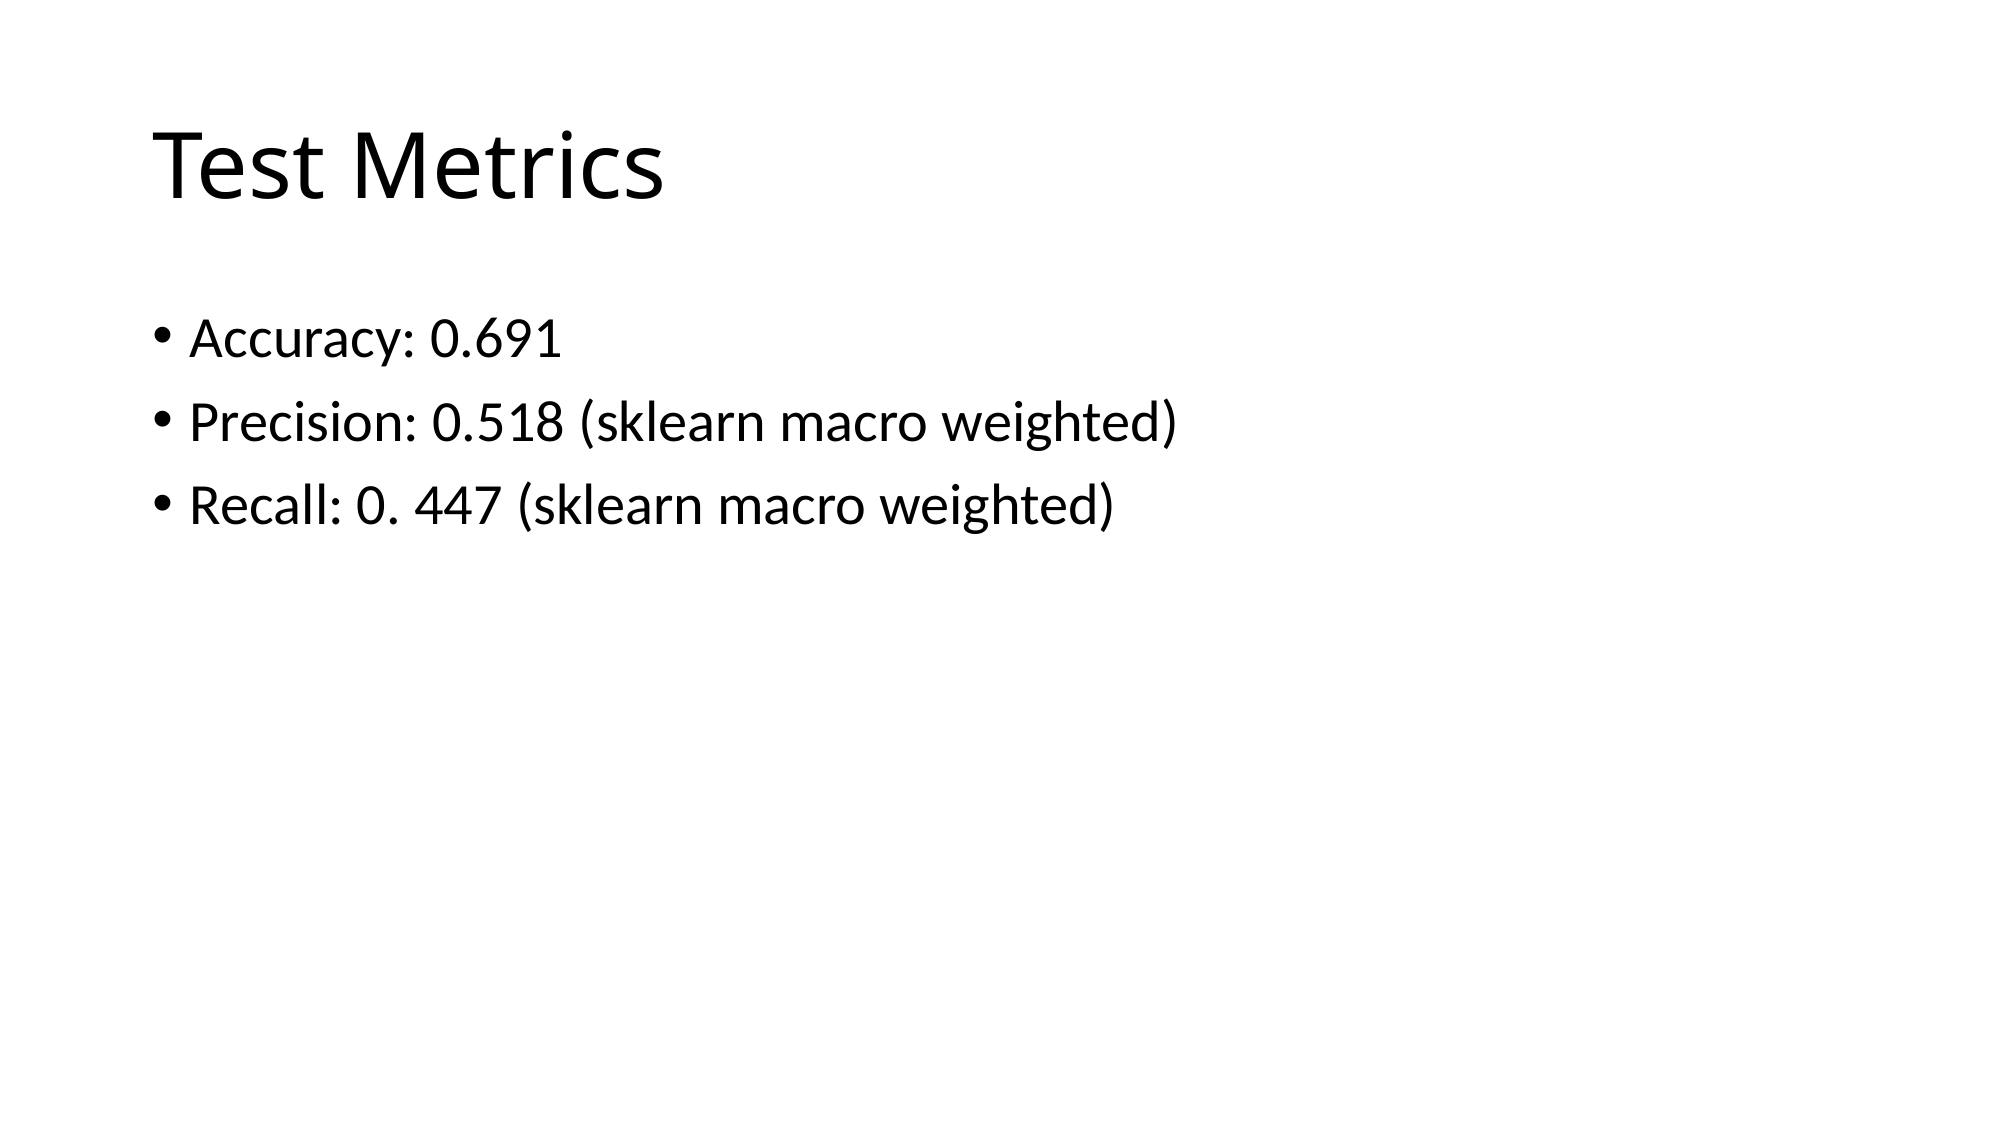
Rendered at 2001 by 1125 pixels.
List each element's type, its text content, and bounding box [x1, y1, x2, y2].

title Test Metrics [137, 59, 1863, 278]
list Accuracy: 0.691 Precision: 0.518 (sklearn macro weighted) Recall: 0. 447 (sklearn macro weighted) [137, 299, 1863, 1014]
